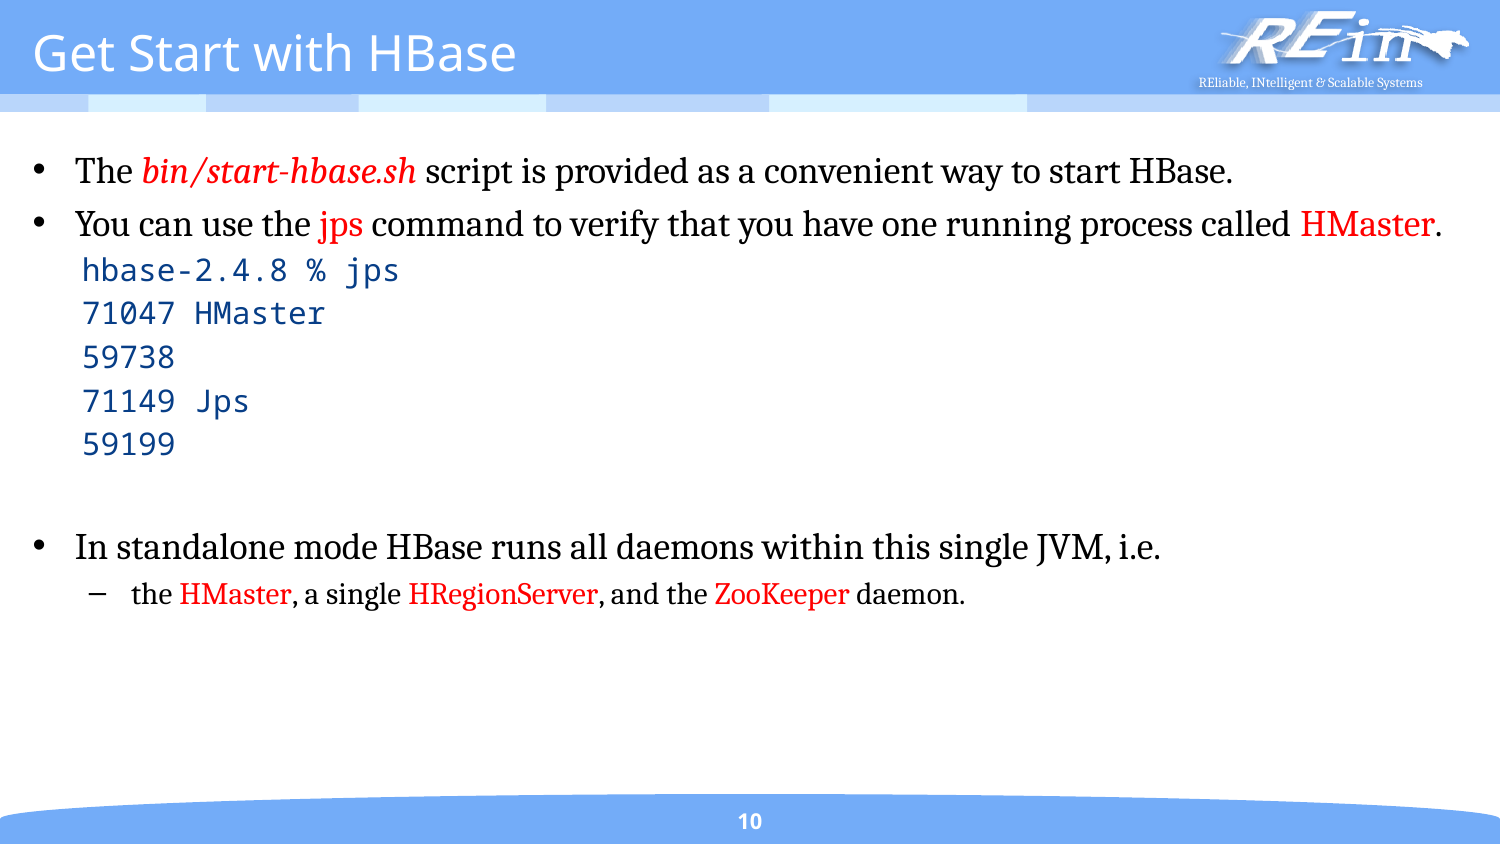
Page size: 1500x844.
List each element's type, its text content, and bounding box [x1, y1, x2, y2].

title Get Start with HBase [17, 17, 1136, 86]
list The bin/start-hbase.sh script is provided as a convenient way to start HBase. You can use the jps command to verify that you have one running process called HMaster. hbase-2.4.8 % jps 71047 HMaster 59738 71149 Jps 59199 In standalone mode HBase runs all daemons within this single JVM, i.e. the HMaster, a single HRegionServer, and the ZooKeeper daemon. [17, 138, 1459, 786]
slide_number 10 [667, 802, 833, 842]
